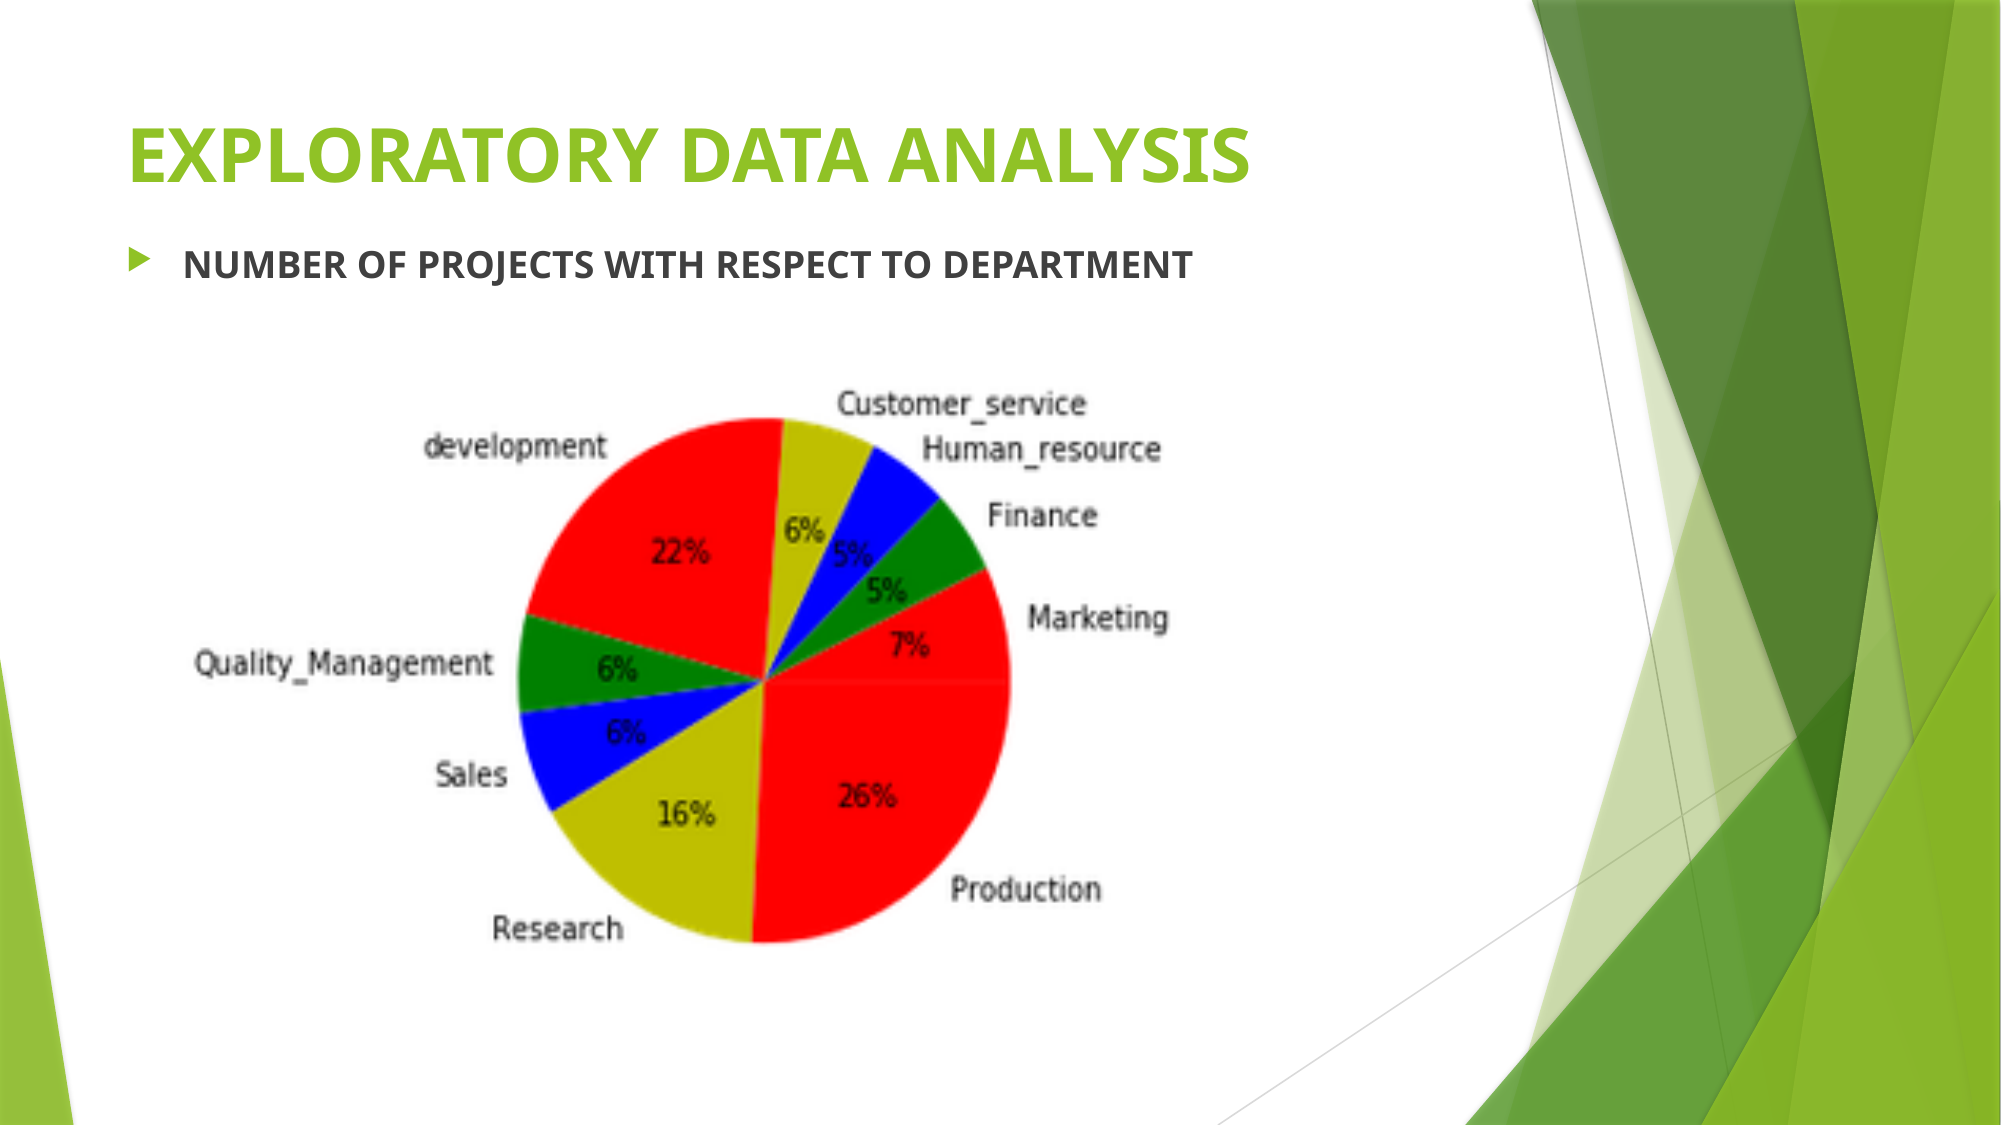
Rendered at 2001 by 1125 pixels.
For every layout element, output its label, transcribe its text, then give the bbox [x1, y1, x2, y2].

picture [169, 327, 1279, 992]
title EXPLORATORY DATA ANALYSIS [111, 99, 1522, 233]
list NUMBER OF PROJECTS WITH RESPECT TO DEPARTMENT [111, 233, 1522, 991]
